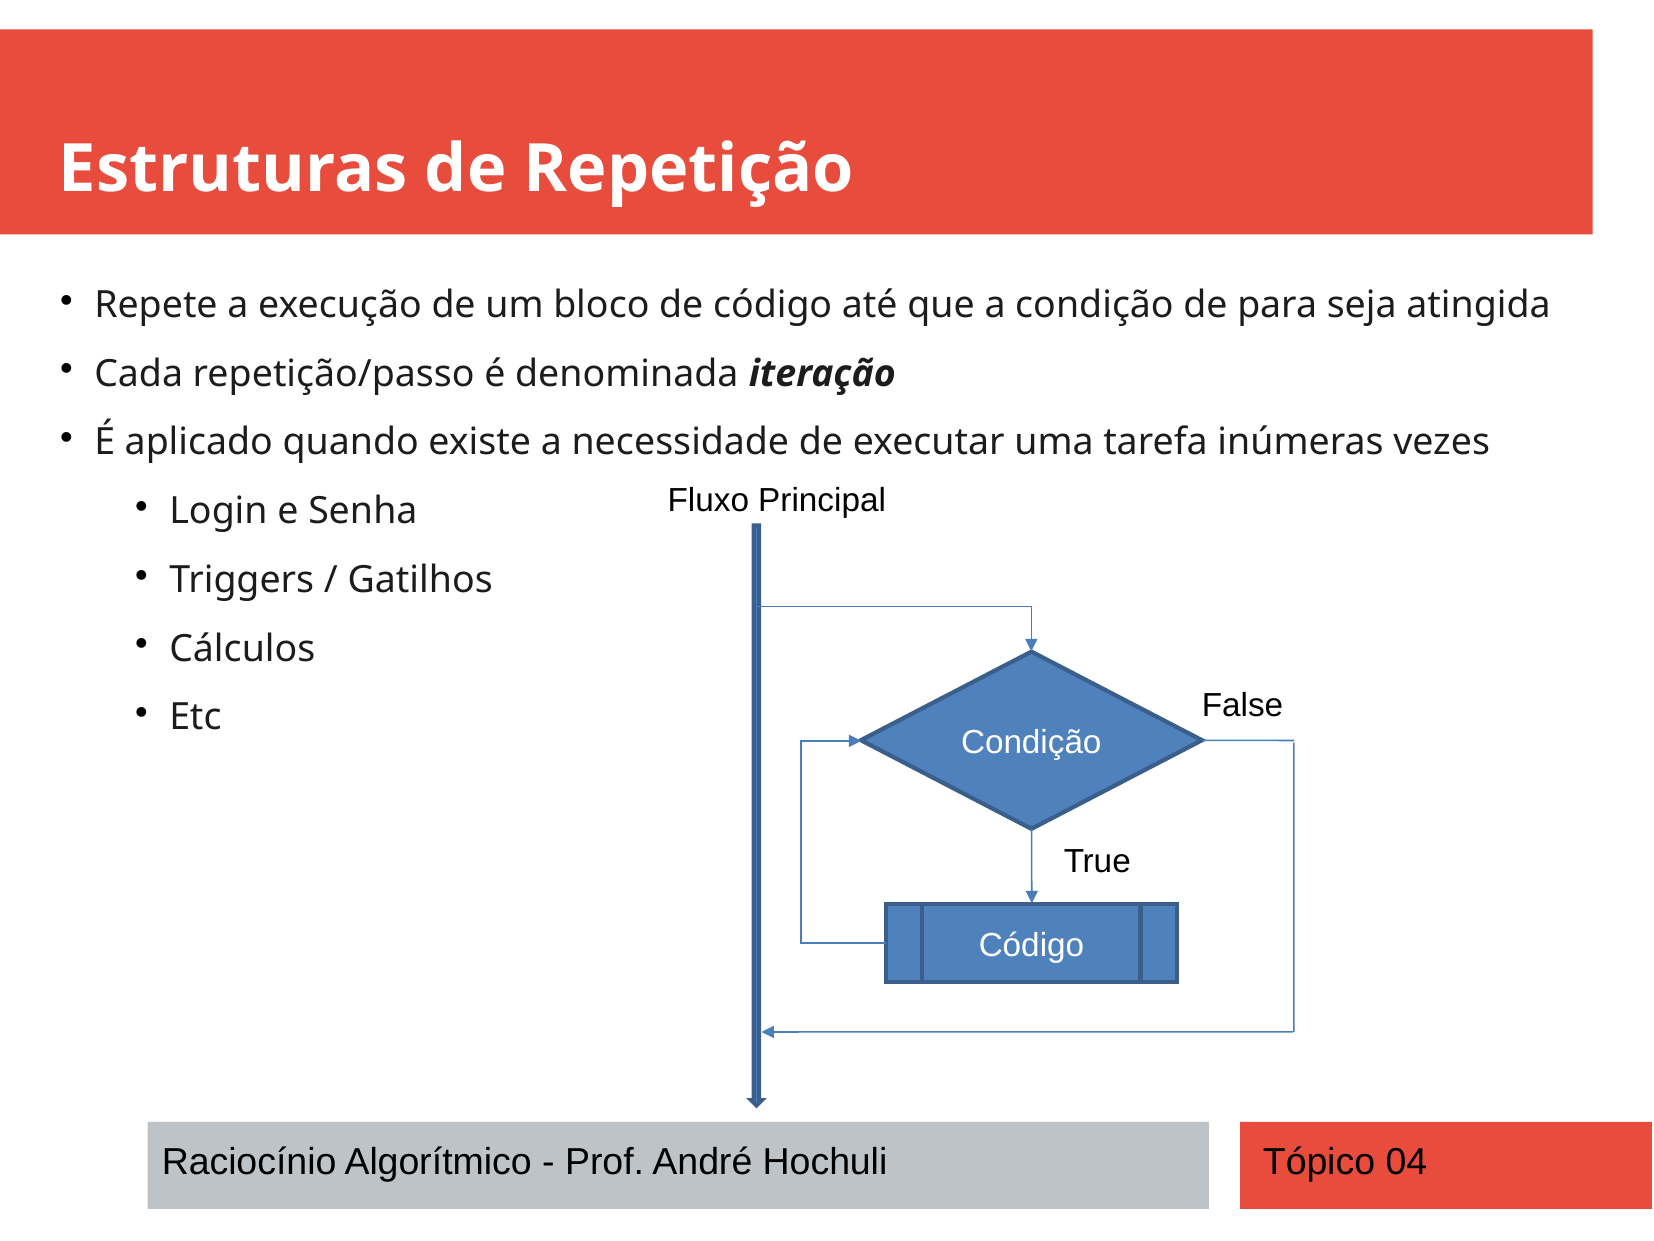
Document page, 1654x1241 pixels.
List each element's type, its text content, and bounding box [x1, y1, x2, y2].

text_box Estruturas de Repetição [58, 58, 1593, 205]
text_box Tópico 04 [1248, 1129, 1622, 1188]
text_box Fluxo Principal [652, 470, 948, 526]
text_box Raciocínio Algorítmico - Prof. André Hochuli [147, 1129, 1204, 1188]
text_box False [1187, 676, 1310, 731]
text_box Repete a execução de um bloco de código até que a condição de para seja atingida Cada repetição/passo é denominada iteração É aplicado quando existe a necessidade de executar uma tarefa inúmeras vezes Login e Senha Triggers / Gatilhos Cálculos Etc [58, 279, 1564, 1046]
text_box [746, 526, 767, 1109]
text_box [756, 606, 1038, 652]
text_box True [1048, 831, 1156, 887]
text_box [762, 1025, 1293, 1039]
text_box Código [884, 902, 1179, 984]
text_box [800, 734, 887, 944]
text_box [1025, 829, 1038, 904]
text_box Condição [858, 650, 1205, 831]
